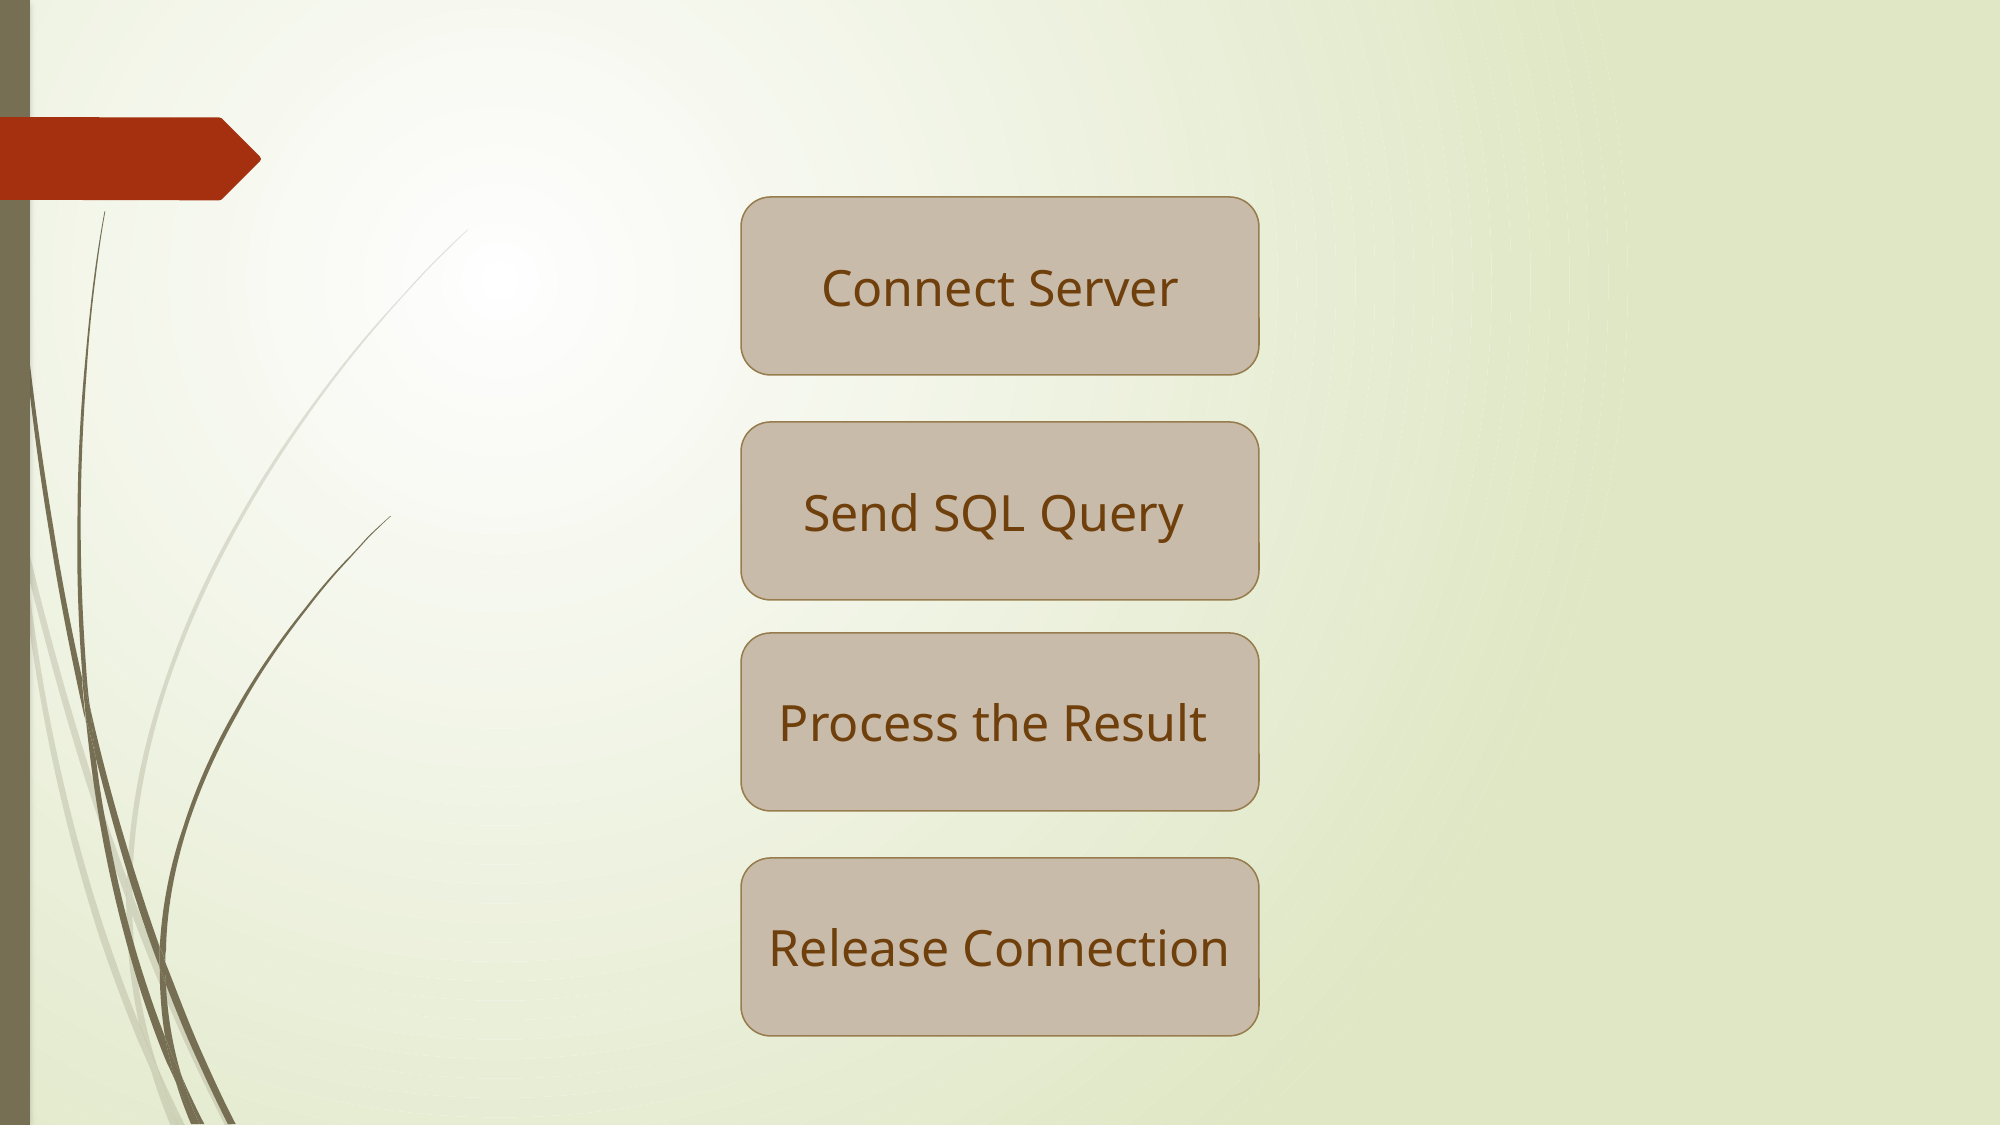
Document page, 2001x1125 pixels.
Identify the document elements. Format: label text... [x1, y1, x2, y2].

text_box Send SQL Query [740, 421, 1260, 601]
text_box Connect Server [740, 196, 1260, 376]
text_box Process the Result [740, 632, 1260, 812]
text_box Release Connection [740, 857, 1260, 1037]
